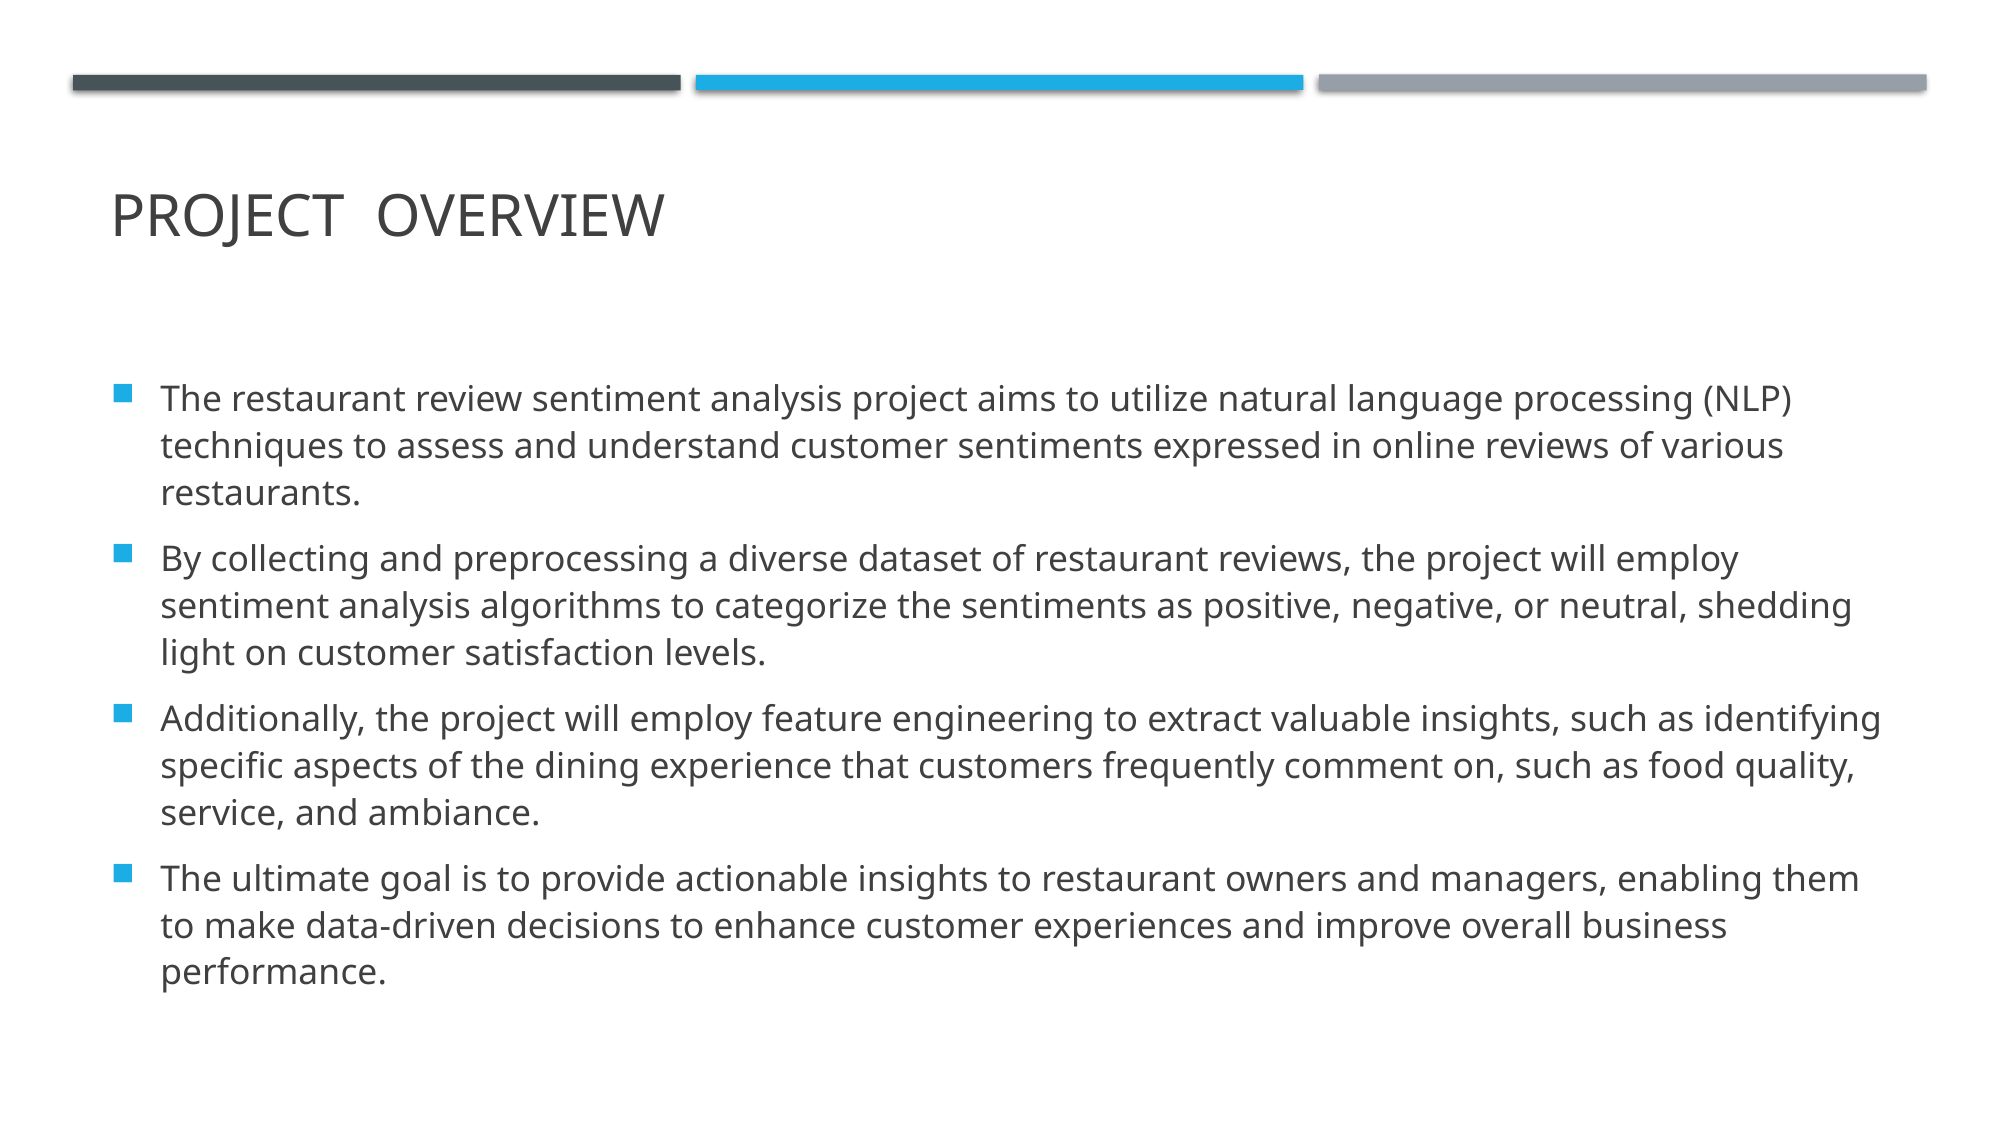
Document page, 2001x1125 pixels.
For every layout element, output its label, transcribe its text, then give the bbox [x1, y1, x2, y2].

list The restaurant review sentiment analysis project aims to utilize natural language processing (NLP) techniques to assess and understand customer sentiments expressed in online reviews of various restaurants. By collecting and preprocessing a diverse dataset of restaurant reviews, the project will employ sentiment analysis algorithms to categorize the sentiments as positive, negative, or neutral, shedding light on customer satisfaction levels. Additionally, the project will employ feature engineering to extract valuable insights, such as identifying specific aspects of the dining experience that customers frequently comment on, such as food quality, service, and ambiance. The ultimate goal is to provide actionable insights to restaurant owners and managers, enabling them to make data-driven decisions to enhance customer experiences and improve overall business performance. [95, 383, 1905, 981]
title PROJECT OVERVIEW [95, 115, 1905, 311]
